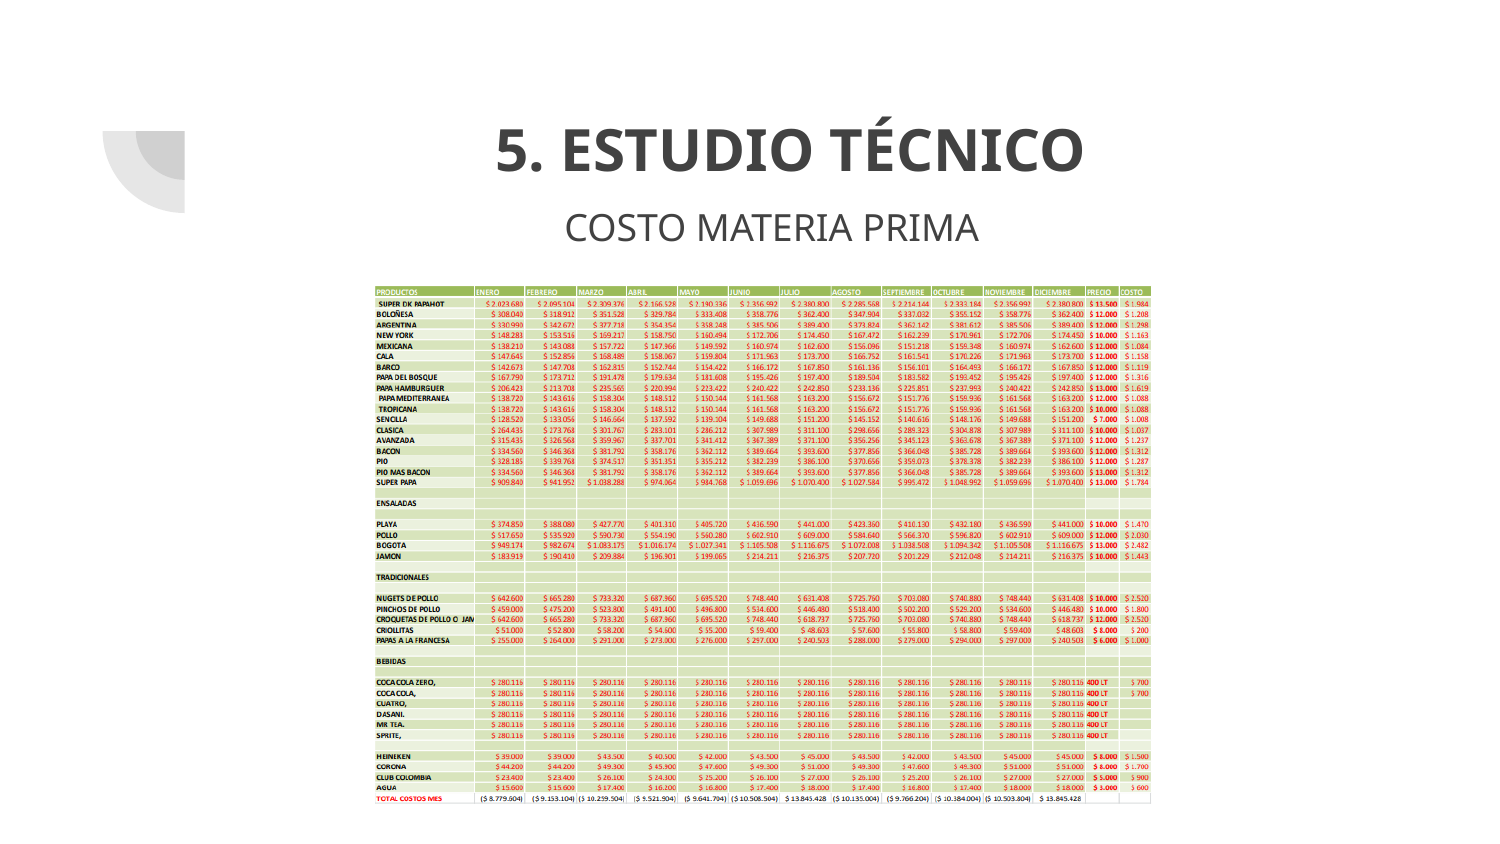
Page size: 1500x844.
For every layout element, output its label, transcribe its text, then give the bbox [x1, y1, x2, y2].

picture [374, 285, 1154, 808]
title 5. ESTUDIO TÉCNICO COSTO MATERIA PRIMA [213, 98, 1368, 263]
